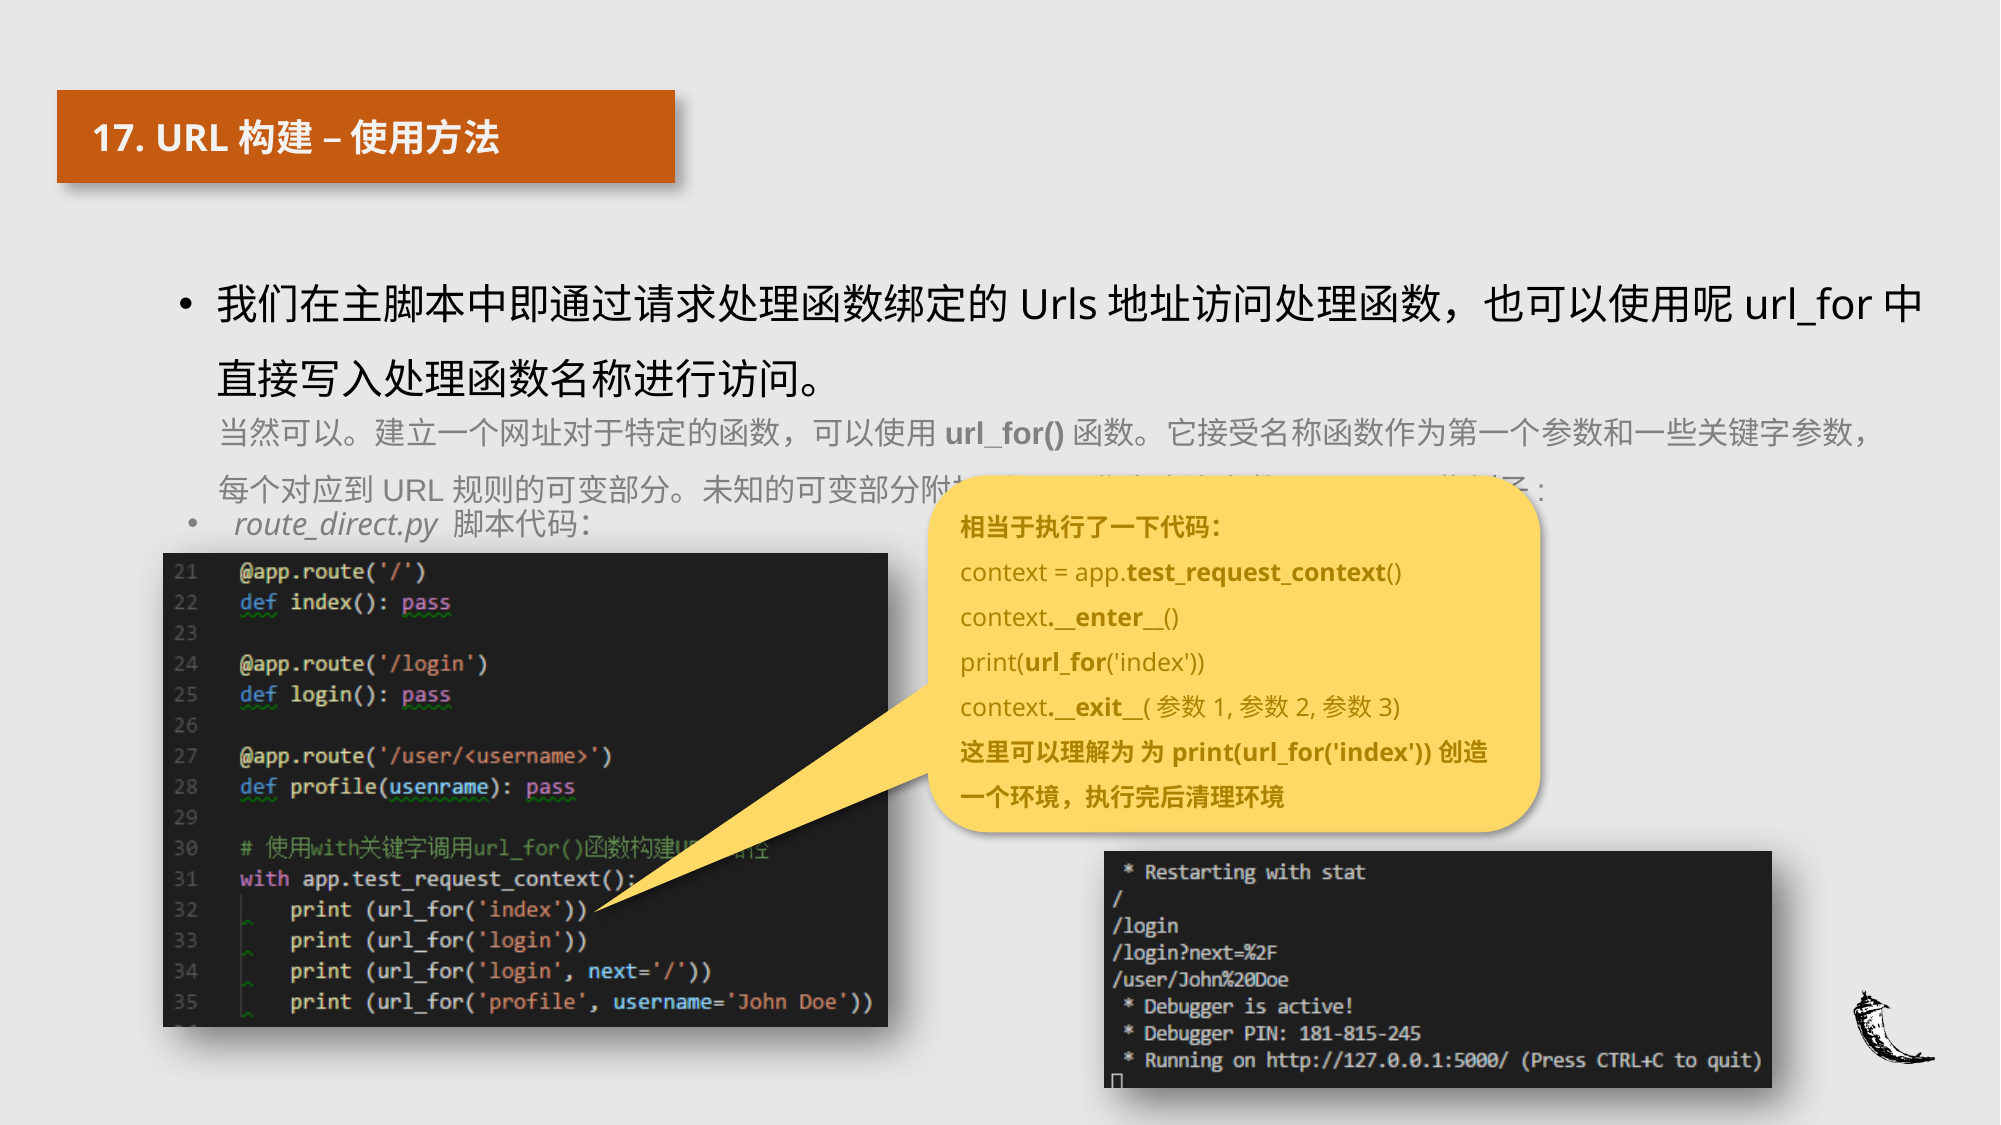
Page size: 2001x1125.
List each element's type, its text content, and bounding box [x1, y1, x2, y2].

text_box 相当于执行了一下代码： context = app.test_request_context() context.__enter__() print(url_for('index')) context.__exit__(参数1,参数2,参数3) 这里可以理解为 为print(url_for('index'))创造一个环境，执行完后清理环境 [888, 474, 1542, 834]
text_box 17. URL构建 – 使用方法 [76, 106, 516, 167]
text_box 我们在主脚本中即通过请求处理函数绑定的Urls地址访问处理函数，也可以使用呢url_for中直接写入处理函数名称进行访问。 [163, 245, 1942, 369]
text_box 当然可以。建立一个网址对于特定的函数，可以使用url_for()函数。它接受名称函数作为第一个参数和一些关键字参数，每个对应到URL规则的可变部分。未知的可变部分附加到URL作为查询参数。下面是一些例子: [203, 387, 1902, 515]
picture [1847, 984, 1941, 1069]
picture [163, 553, 888, 1027]
text_box [57, 90, 675, 183]
picture [1104, 851, 1772, 1088]
text_box route_direct.py 脚本代码： [172, 496, 625, 545]
